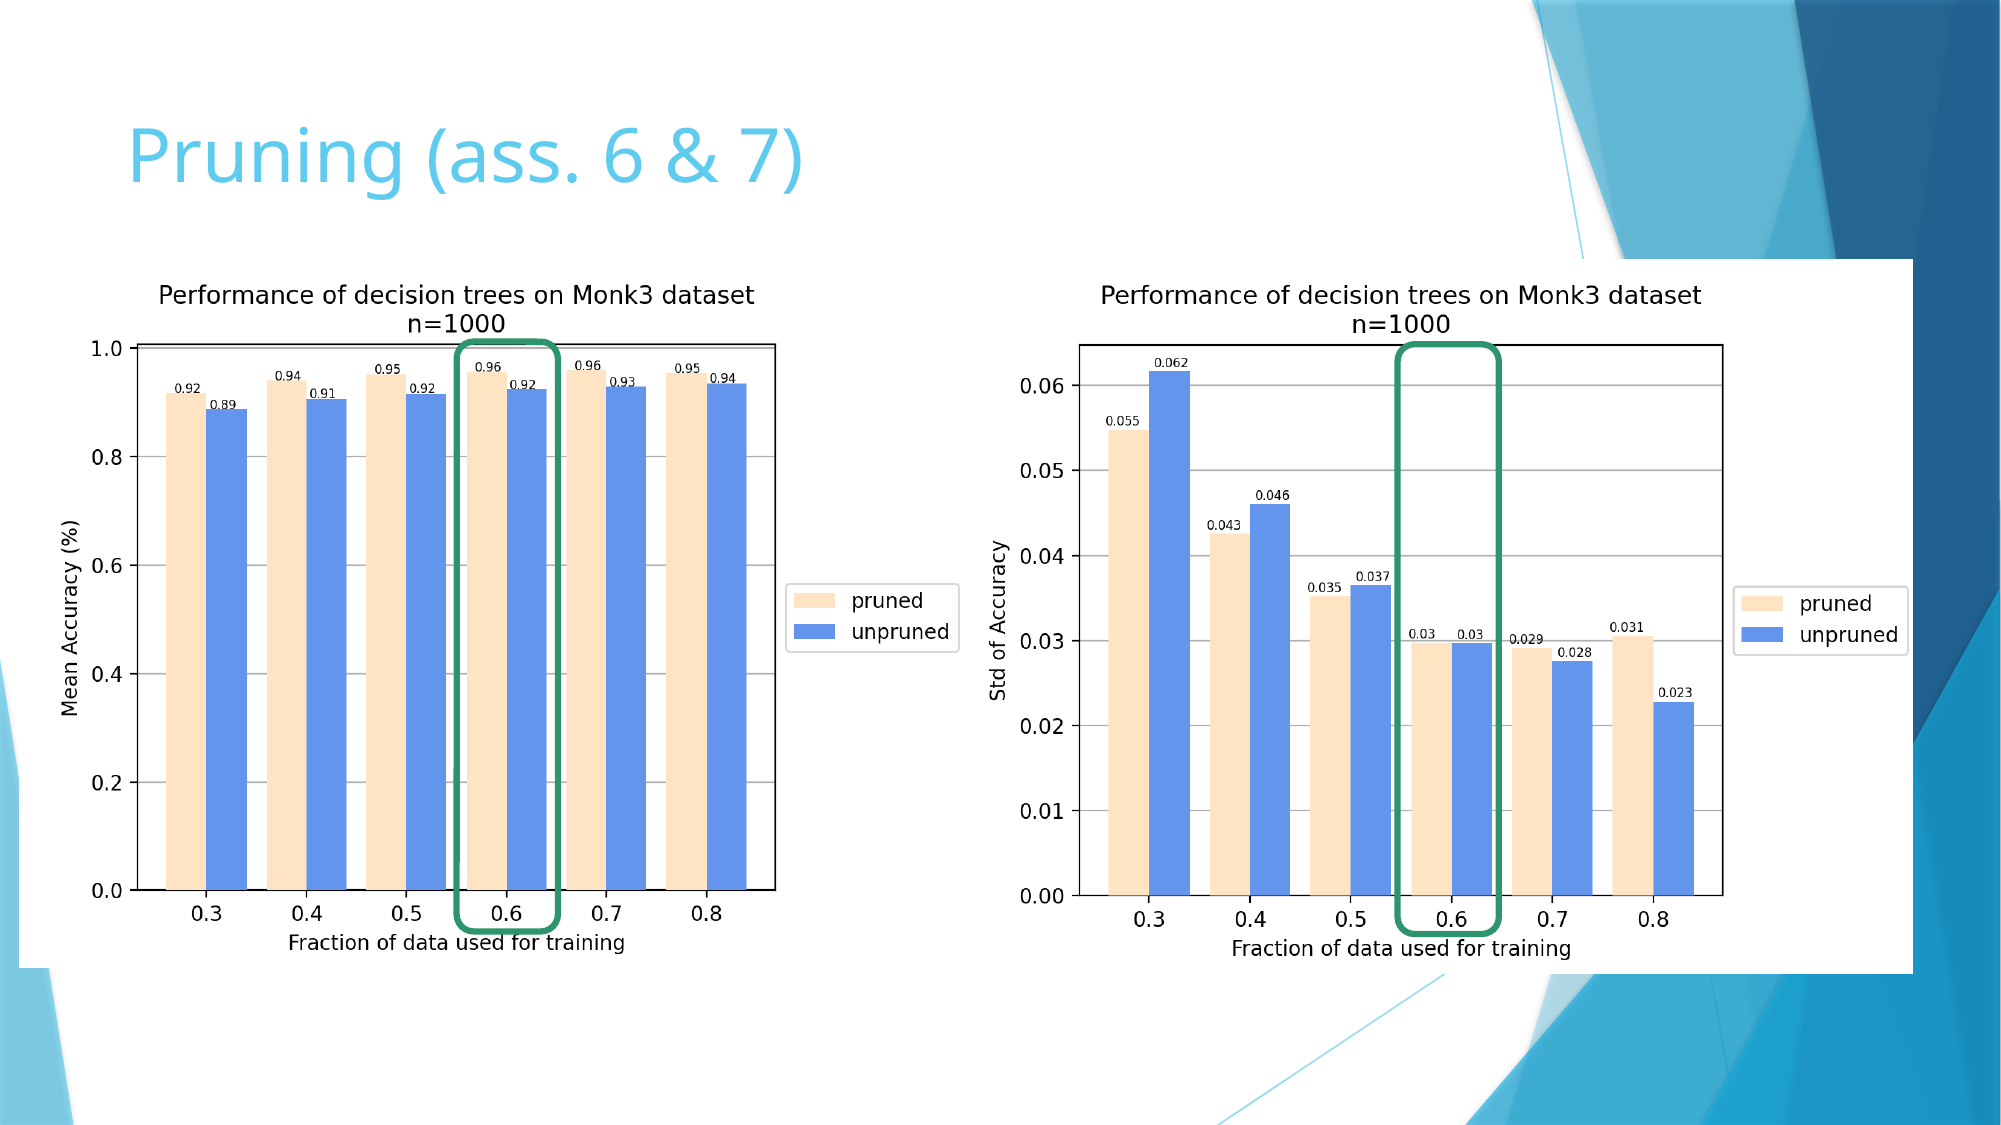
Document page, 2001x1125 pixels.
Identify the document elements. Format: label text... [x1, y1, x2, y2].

title Pruning (ass. 6 & 7) [111, 99, 1522, 258]
picture [18, 258, 1914, 975]
